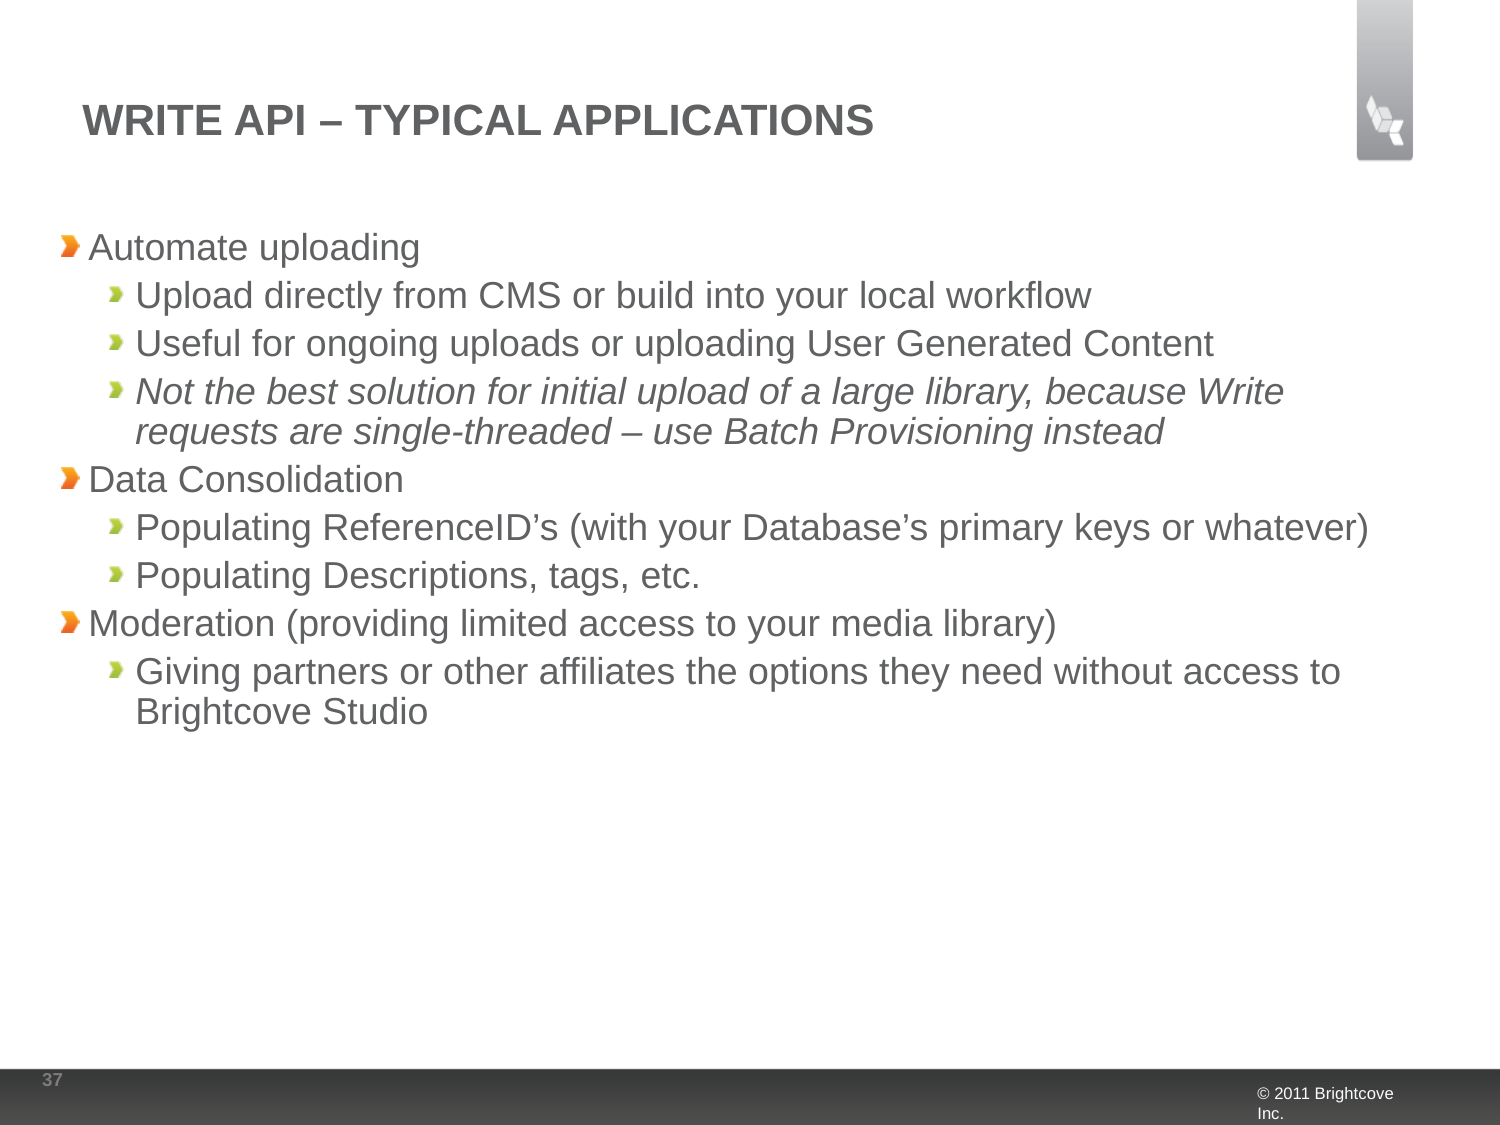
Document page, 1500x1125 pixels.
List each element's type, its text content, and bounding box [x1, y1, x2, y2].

picture [0, 0, 1500, 1125]
text_box 37 [27, 1060, 103, 1124]
list Automate uploading Upload directly from CMS or build into your local workflow Useful for ongoing uploads or uploading User Generated Content Not the best solution for initial upload of a large library, because Write requests are single-threaded – use Batch Provisioning instead Data Consolidation Populating ReferenceID’s (with your Database’s primary keys or whatever) Populating Descriptions, tags, etc. Moderation (providing limited access to your media library) Giving partners or other affiliates the options they need without access to Brightcove Studio [46, 220, 1422, 937]
title Write API – Typical Applications [66, 34, 1322, 203]
